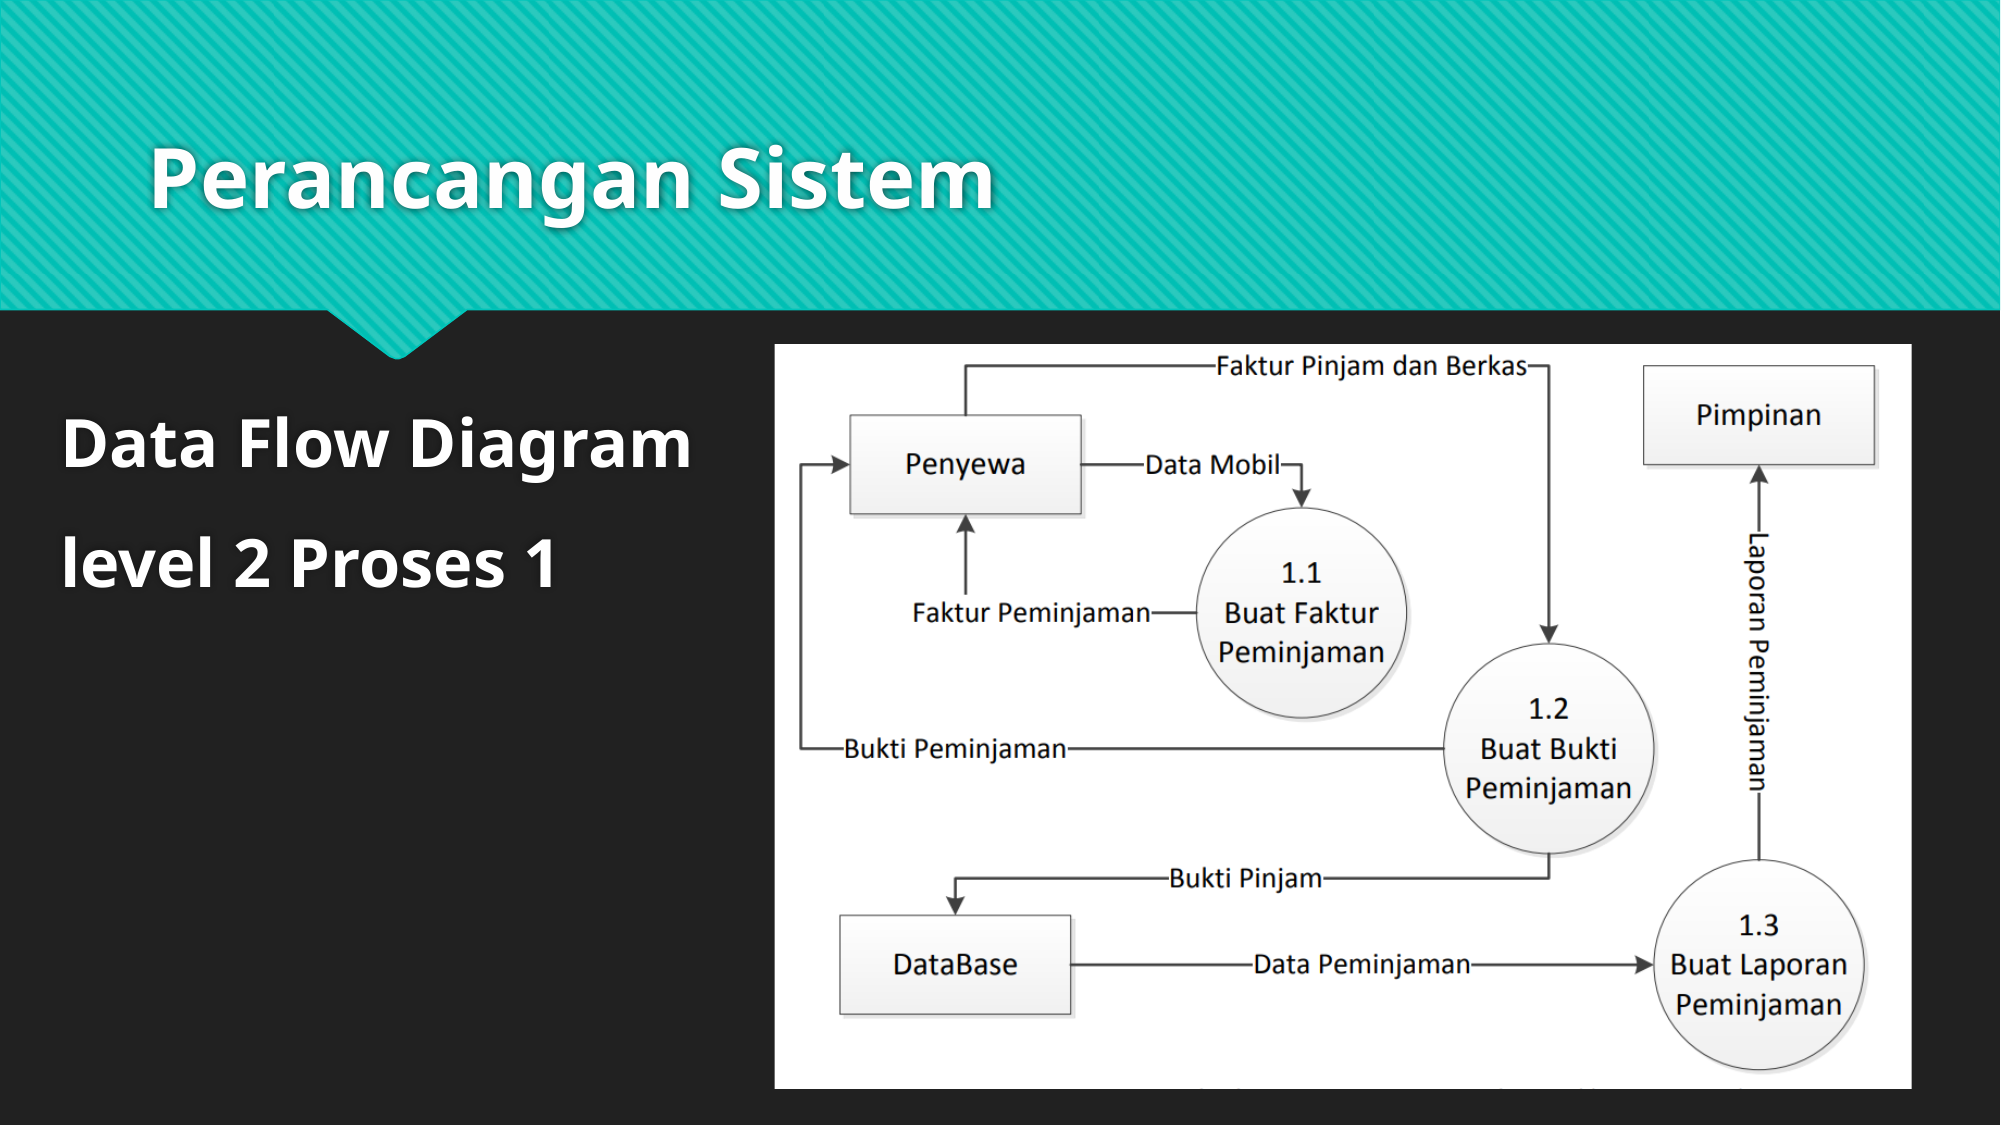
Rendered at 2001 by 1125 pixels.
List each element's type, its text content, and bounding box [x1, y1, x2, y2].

title Perancangan Sistem [132, 73, 1868, 233]
picture [774, 343, 1912, 1089]
list Data Flow Diagram level 2 Proses 1 [45, 401, 710, 561]
